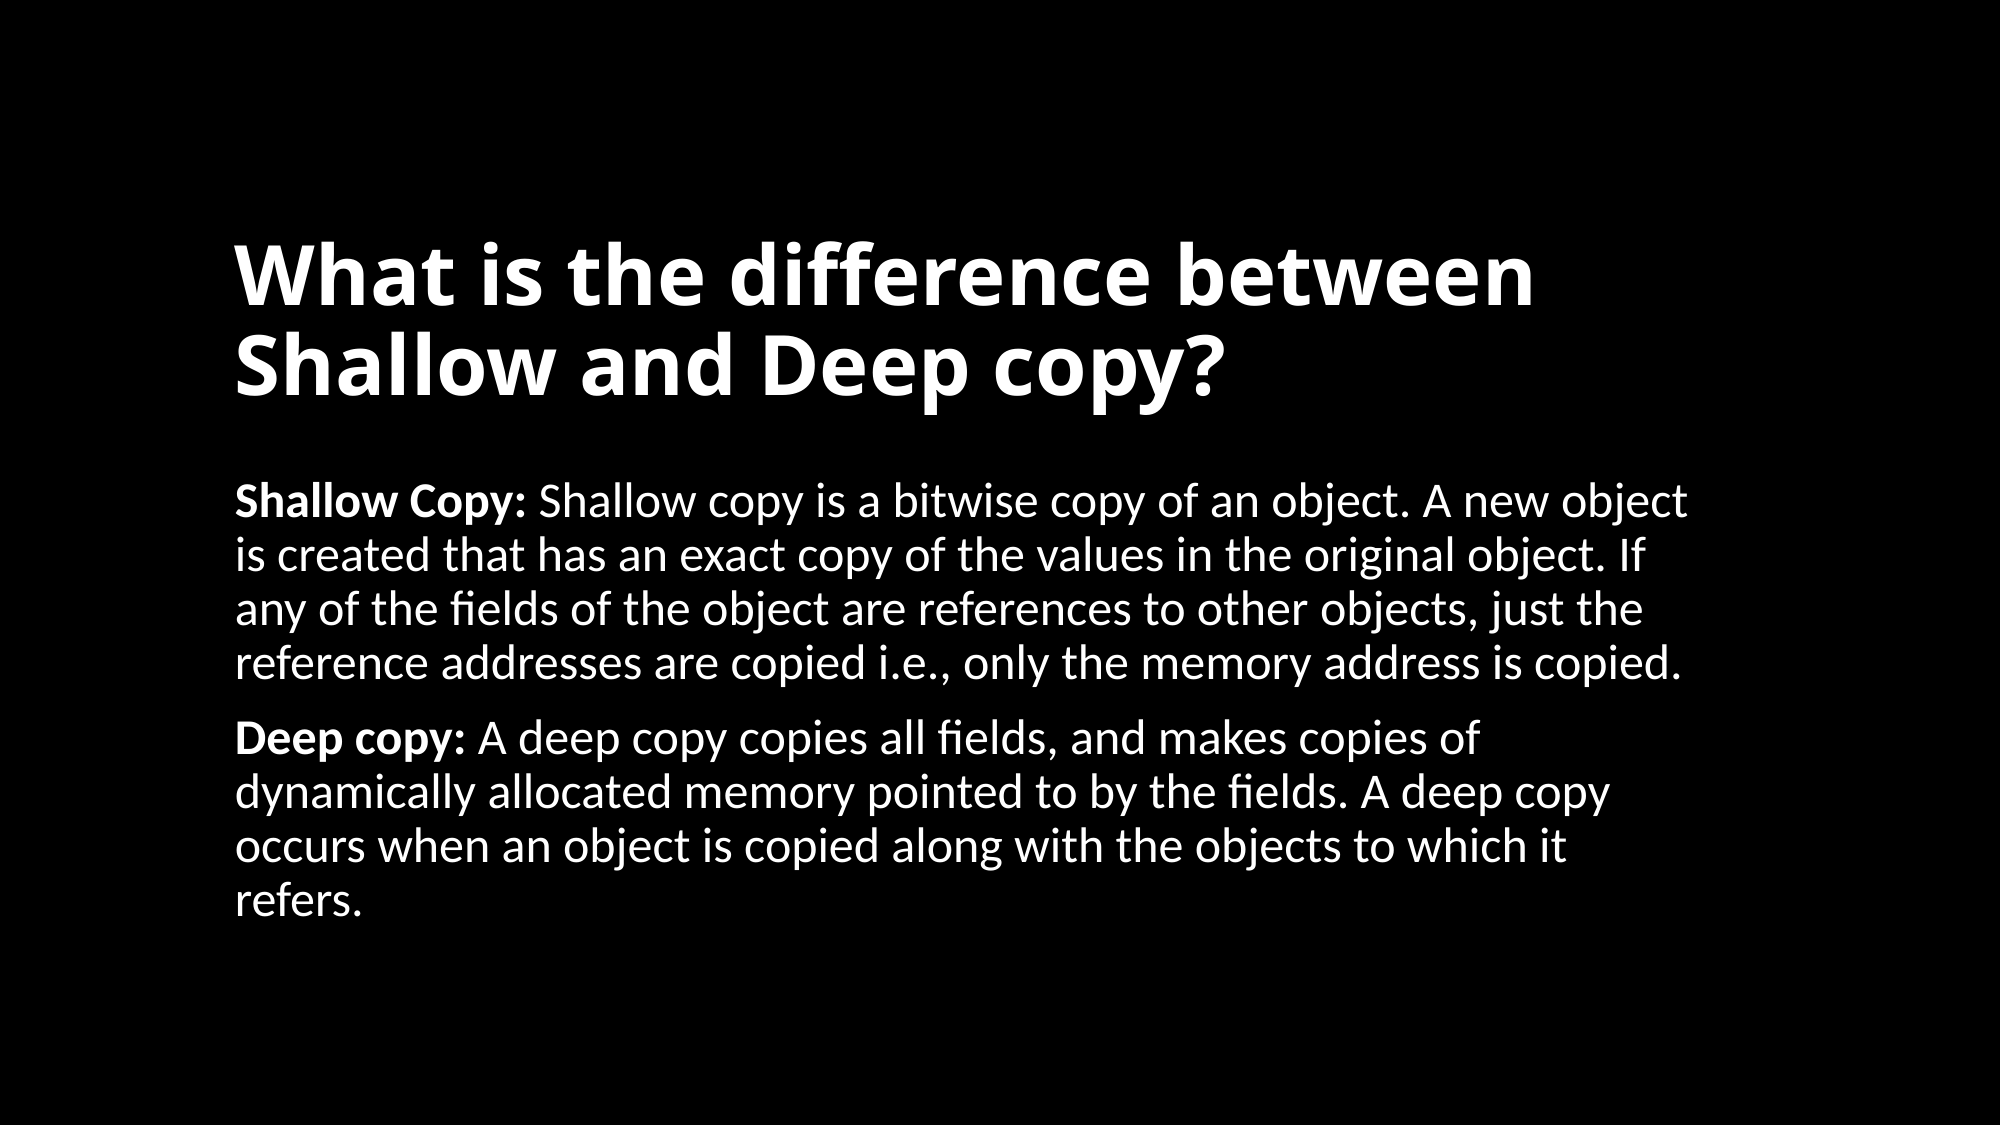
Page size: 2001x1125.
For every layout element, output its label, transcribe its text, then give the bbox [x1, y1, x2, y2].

subtitle Shallow Copy: Shallow copy is a bitwise copy of an object. A new object is created that has an exact copy of the values in the original object. If any of the fields of the object are references to other objects, just the reference addresses are copied i.e., only the memory address is copied. Deep copy: A deep copy copies all fields, and makes copies of dynamically allocated memory pointed to by the fields. A deep copy occurs when an object is copied along with the objects to which it refers. [219, 466, 1720, 960]
title What is the difference between Shallow and Deep copy? [219, 233, 1720, 421]
